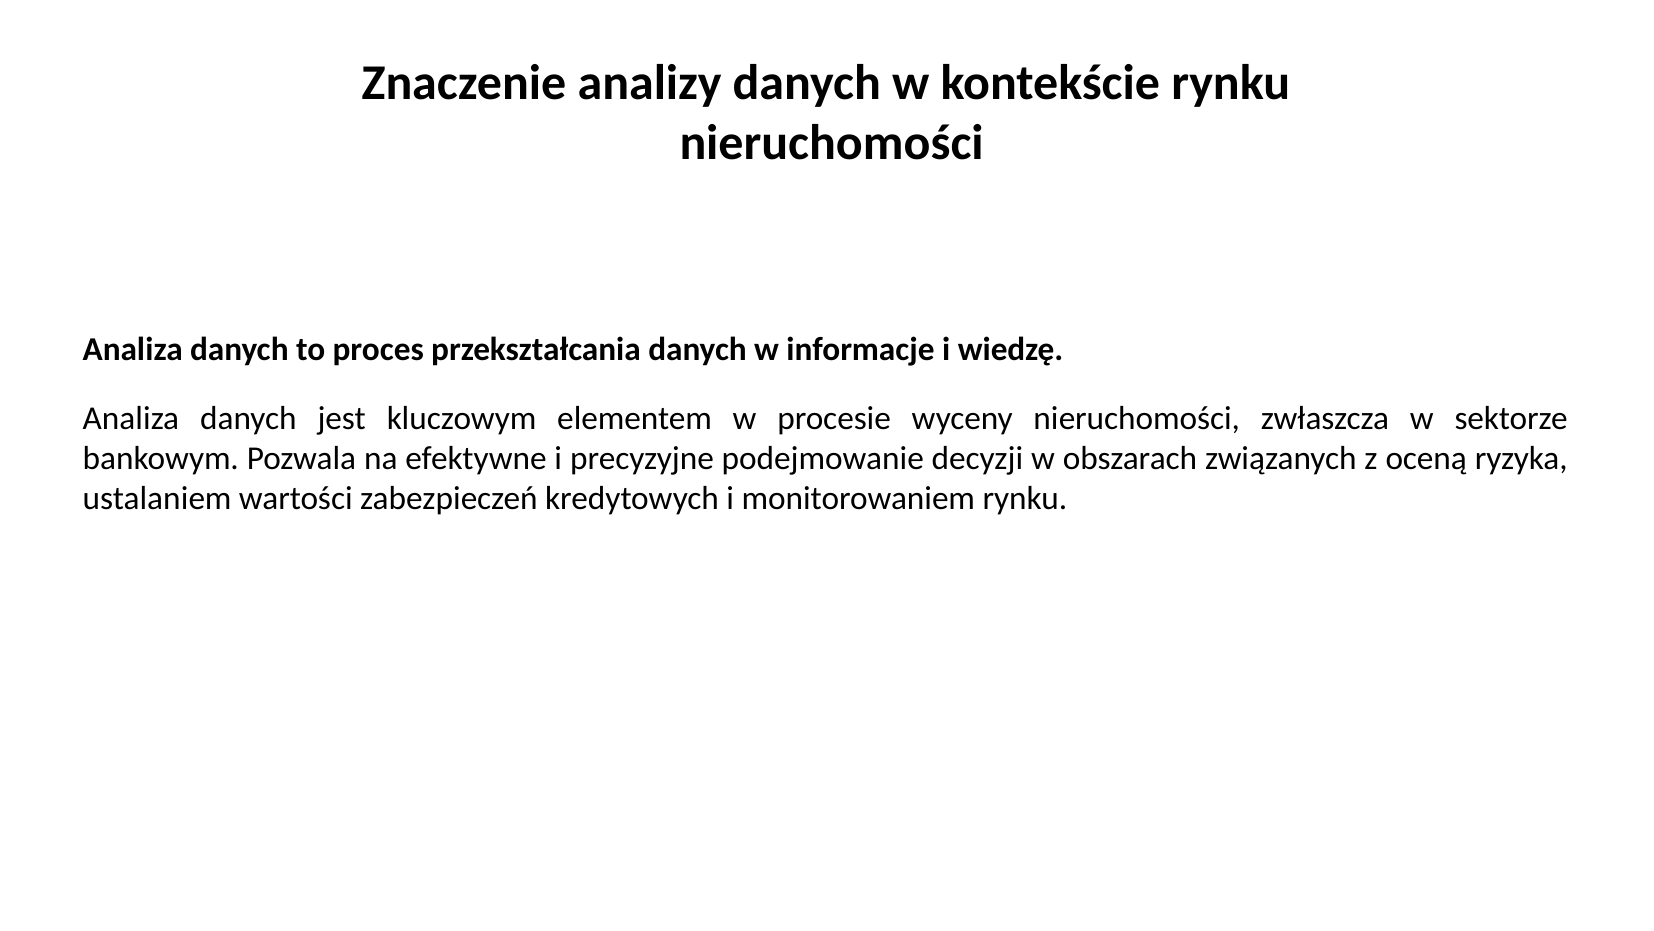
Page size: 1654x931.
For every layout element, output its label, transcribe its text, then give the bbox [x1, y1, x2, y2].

list Analiza danych to proces przekształcania danych w informacje i wiedzę. Analiza danych jest kluczowym elementem w procesie wyceny nieruchomości, zwłaszcza w sektorze bankowym. Pozwala na efektywne i precyzyjne podejmowanie decyzji w obszarach związanych z oceną ryzyka, ustalaniem wartości zabezpieczeń kredytowych i monitorowaniem rynku. [82, 217, 1570, 757]
title Znaczenie analizy danych w kontekście rynku nieruchomości [82, 32, 1570, 187]
